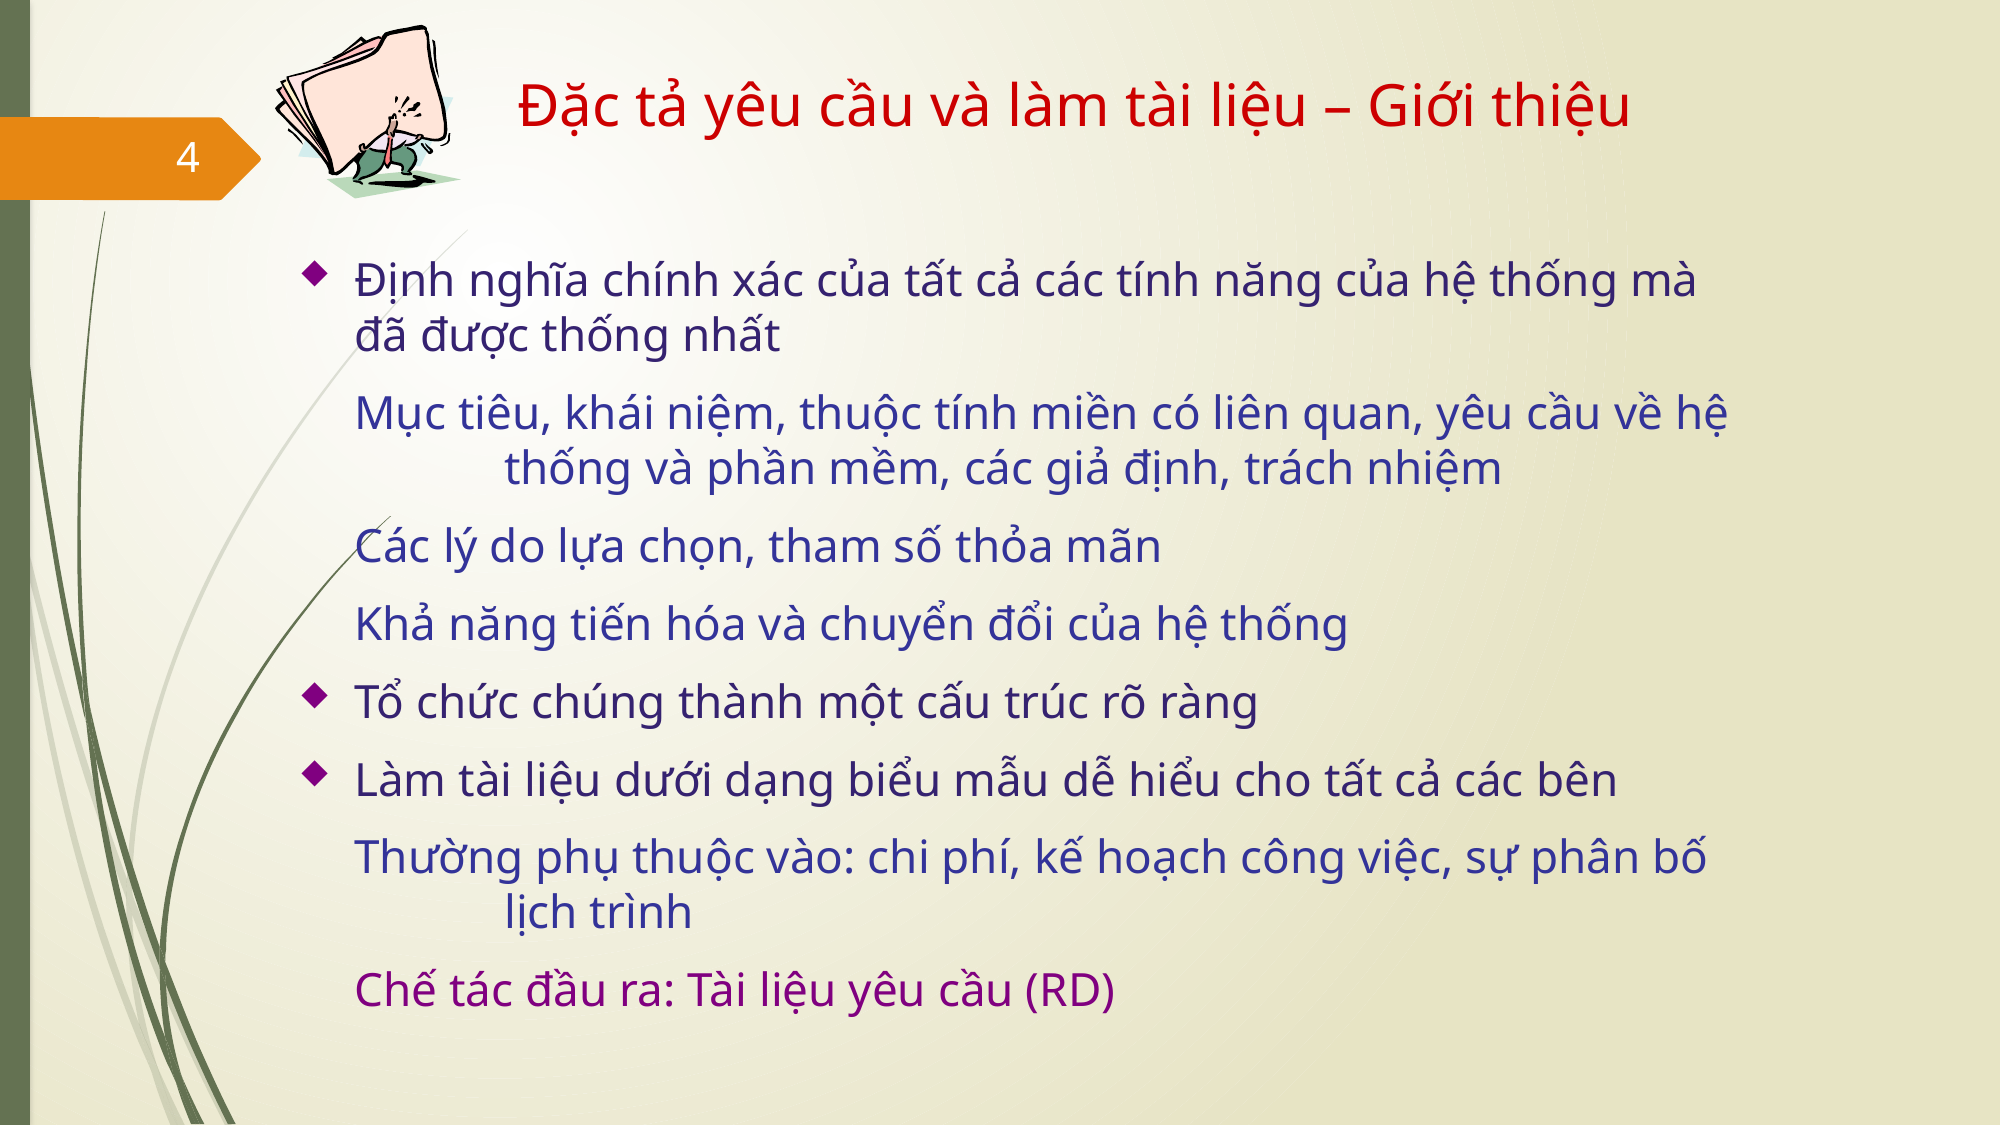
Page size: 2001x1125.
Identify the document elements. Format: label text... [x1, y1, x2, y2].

text_box Đặc tả yêu cầu và làm tài liệu – Giới thiệu [468, 37, 1738, 163]
picture [274, 23, 463, 201]
slide_number 4 [87, 129, 216, 190]
text_box Định nghĩa chính xác của tất cả các tính năng của hệ thống mà đã được thống nhất Mục tiêu, khái niệm, thuộc tính miền có liên quan, yêu cầu về hệ thống và phần mềm, các giả định, trách nhiệm Các lý do lựa chọn, tham số thỏa mãn Khả năng tiến hóa và chuyển đổi của hệ thống Tổ chức chúng thành một cấu trúc rõ ràng Làm tài liệu dưới dạng biểu mẫu dễ hiểu cho tất cả các bên Thường phụ thuộc vào: chi phí, kế hoạch công việc, sự phân bố lịch trình Chế tác đầu ra: Tài liệu yêu cầu (RD) [283, 209, 1750, 1058]
